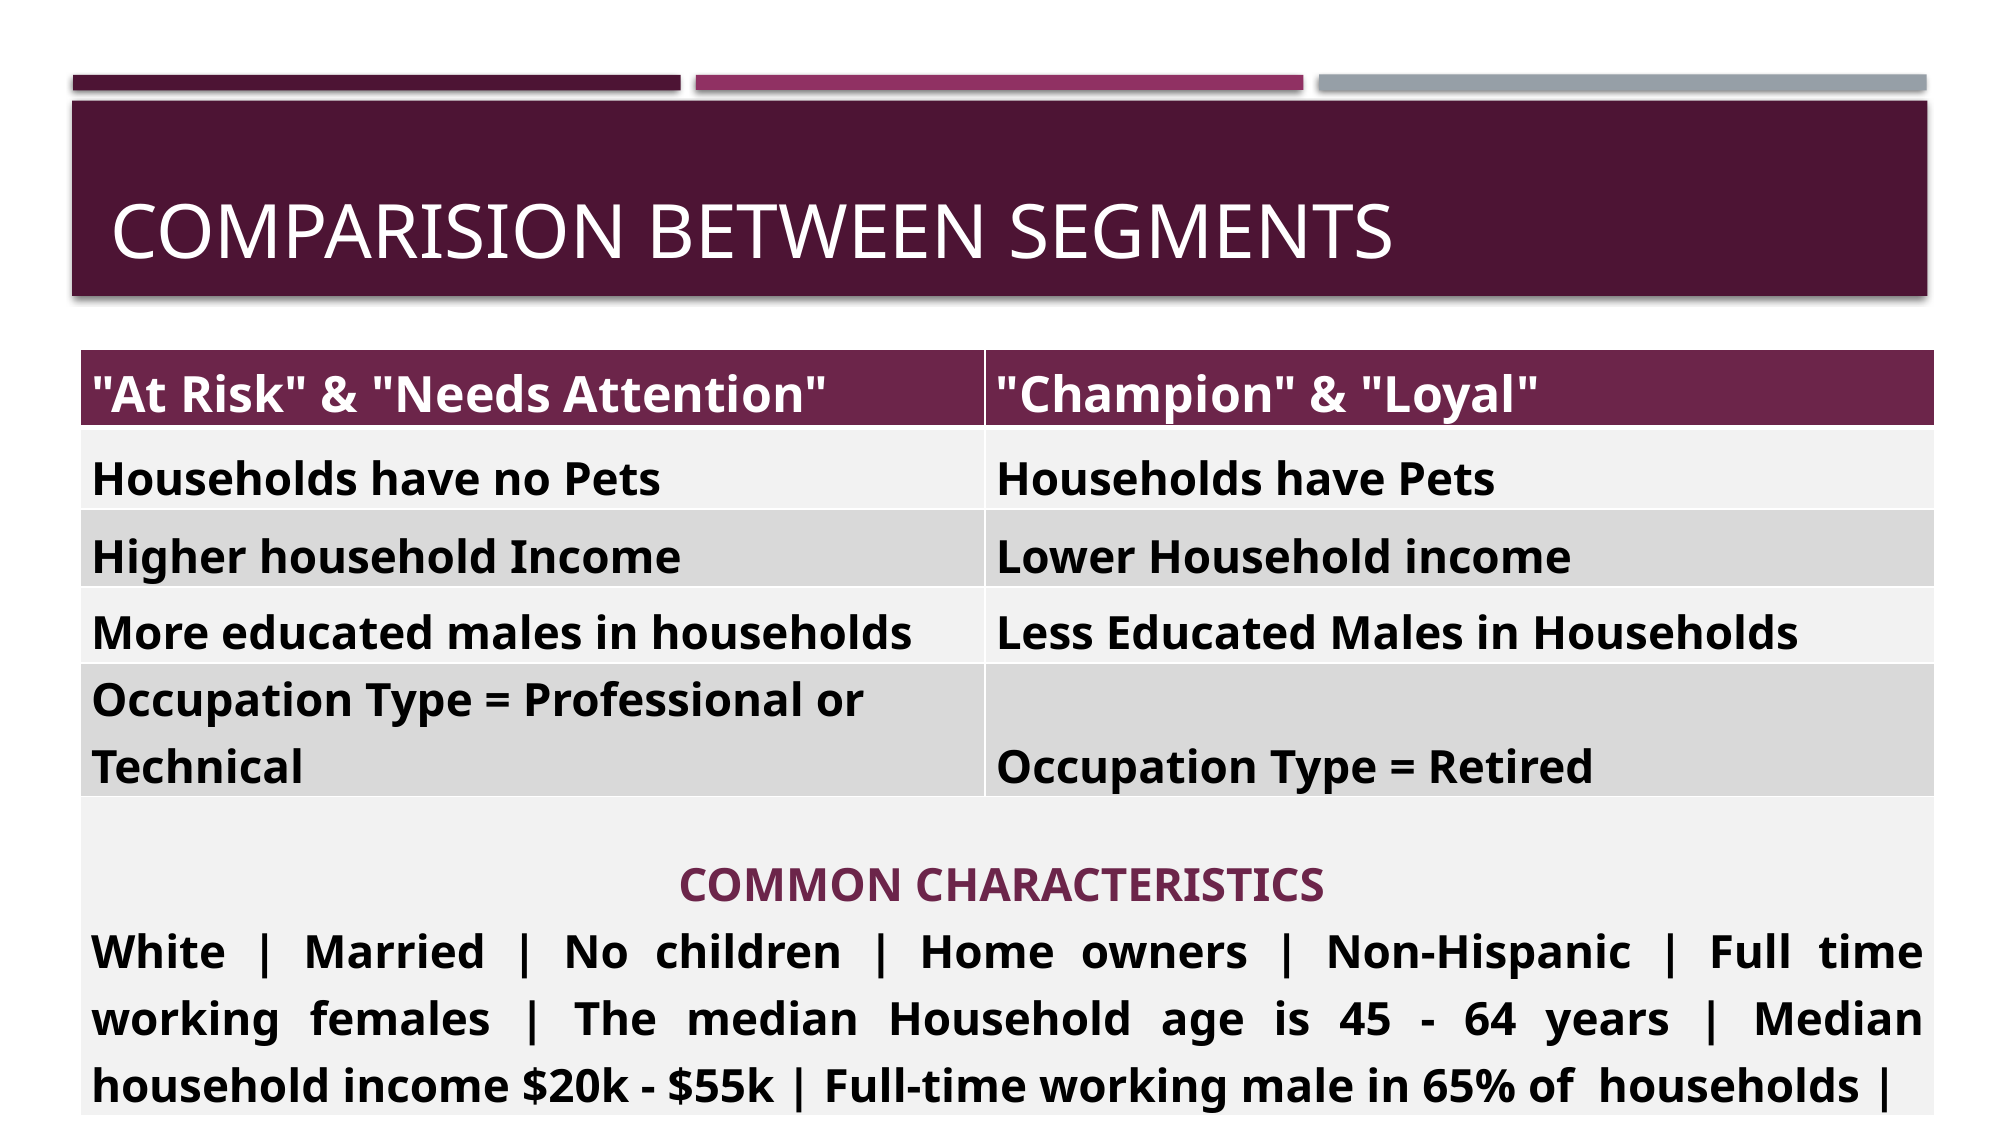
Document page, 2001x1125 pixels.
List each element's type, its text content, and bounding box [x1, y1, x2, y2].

table_cell Less Educated Males in Households [986, 588, 1934, 662]
table_cell Occupation Type = Professional or Technical [81, 664, 984, 796]
table_cell Households have no Pets [81, 430, 984, 508]
table_cell COMMON CHARACTERISTICS White | Married | No children | Home owners | Non-Hispanic | Full time working females | The median Household age is 45 - 64 years | Median household income $20k - $55k | Full-time working male in 65% of households | [81, 797, 1934, 1115]
title COMPARISION BETWEEN SEGMENTS [95, 115, 1905, 282]
table_cell More educated males in households [81, 588, 984, 662]
table_cell Occupation Type = Retired [986, 664, 1934, 796]
table_cell Households have Pets [986, 430, 1934, 508]
table_header "Champion" & "Loyal" [986, 350, 1934, 425]
table_cell Lower Household income [986, 510, 1934, 586]
table_header "At Risk" & "Needs Attention" [81, 350, 984, 425]
table_cell Higher household Income [81, 510, 984, 586]
